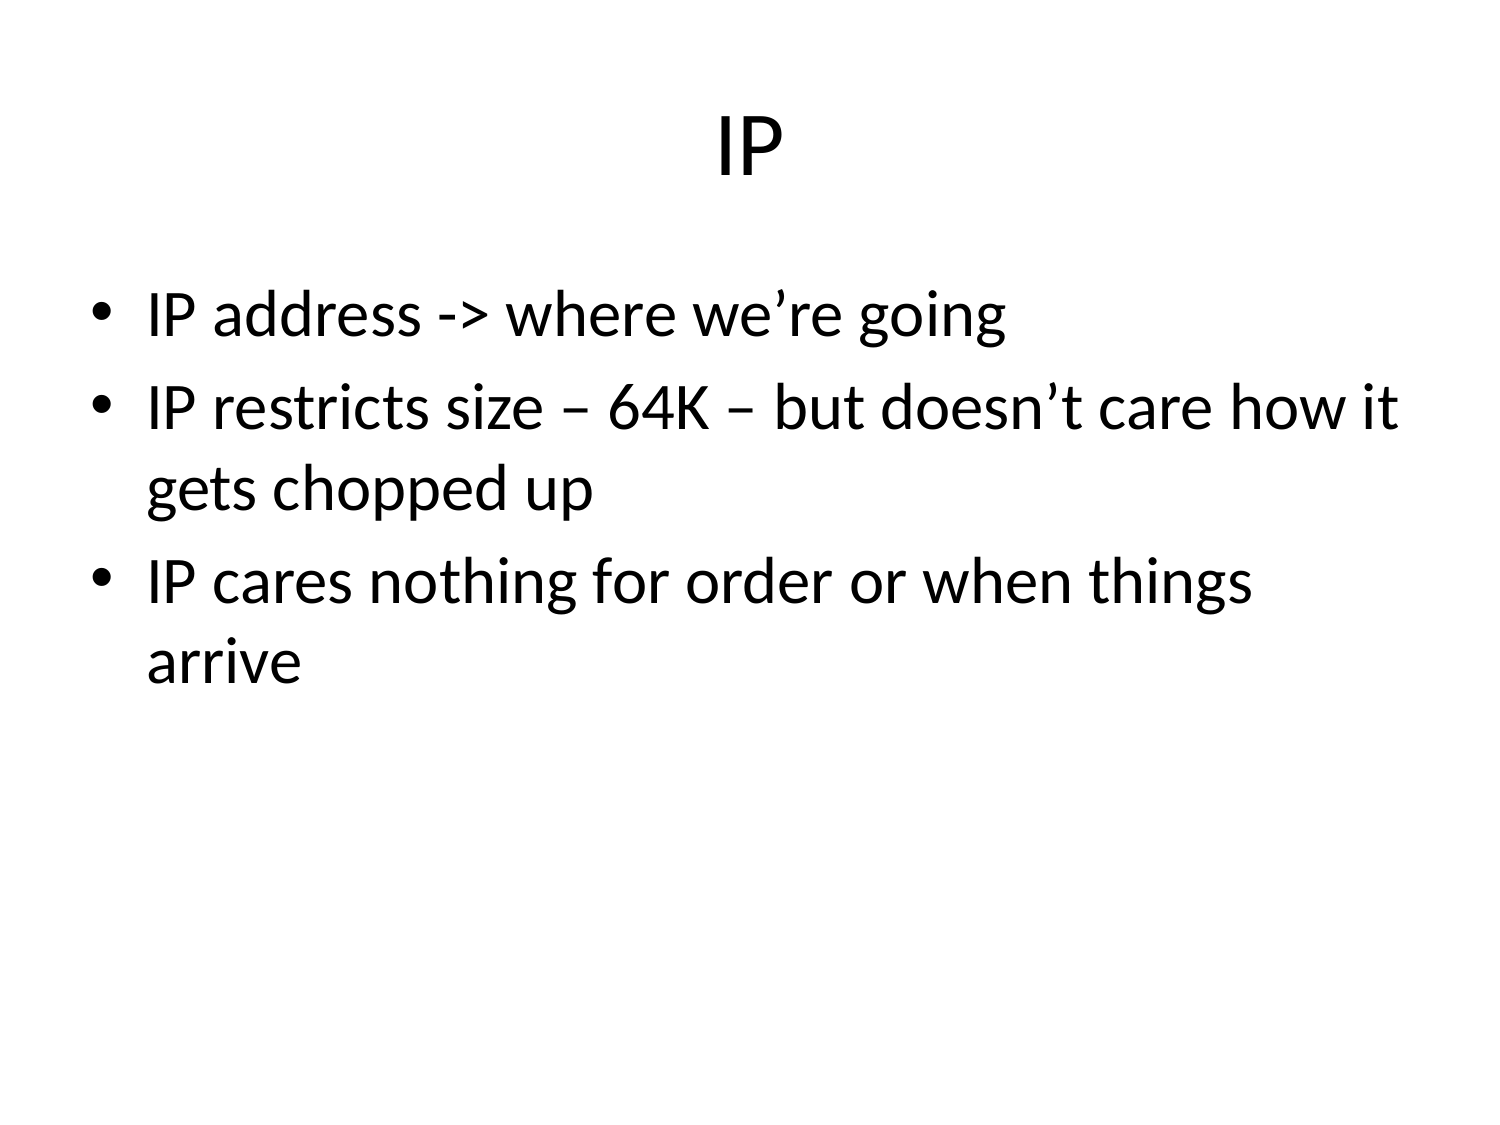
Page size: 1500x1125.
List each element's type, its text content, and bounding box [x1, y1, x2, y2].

list IP address -> where we’re going IP restricts size – 64K – but doesn’t care how it gets chopped up IP cares nothing for order or when things arrive [75, 262, 1425, 1005]
title IP [75, 45, 1425, 233]
